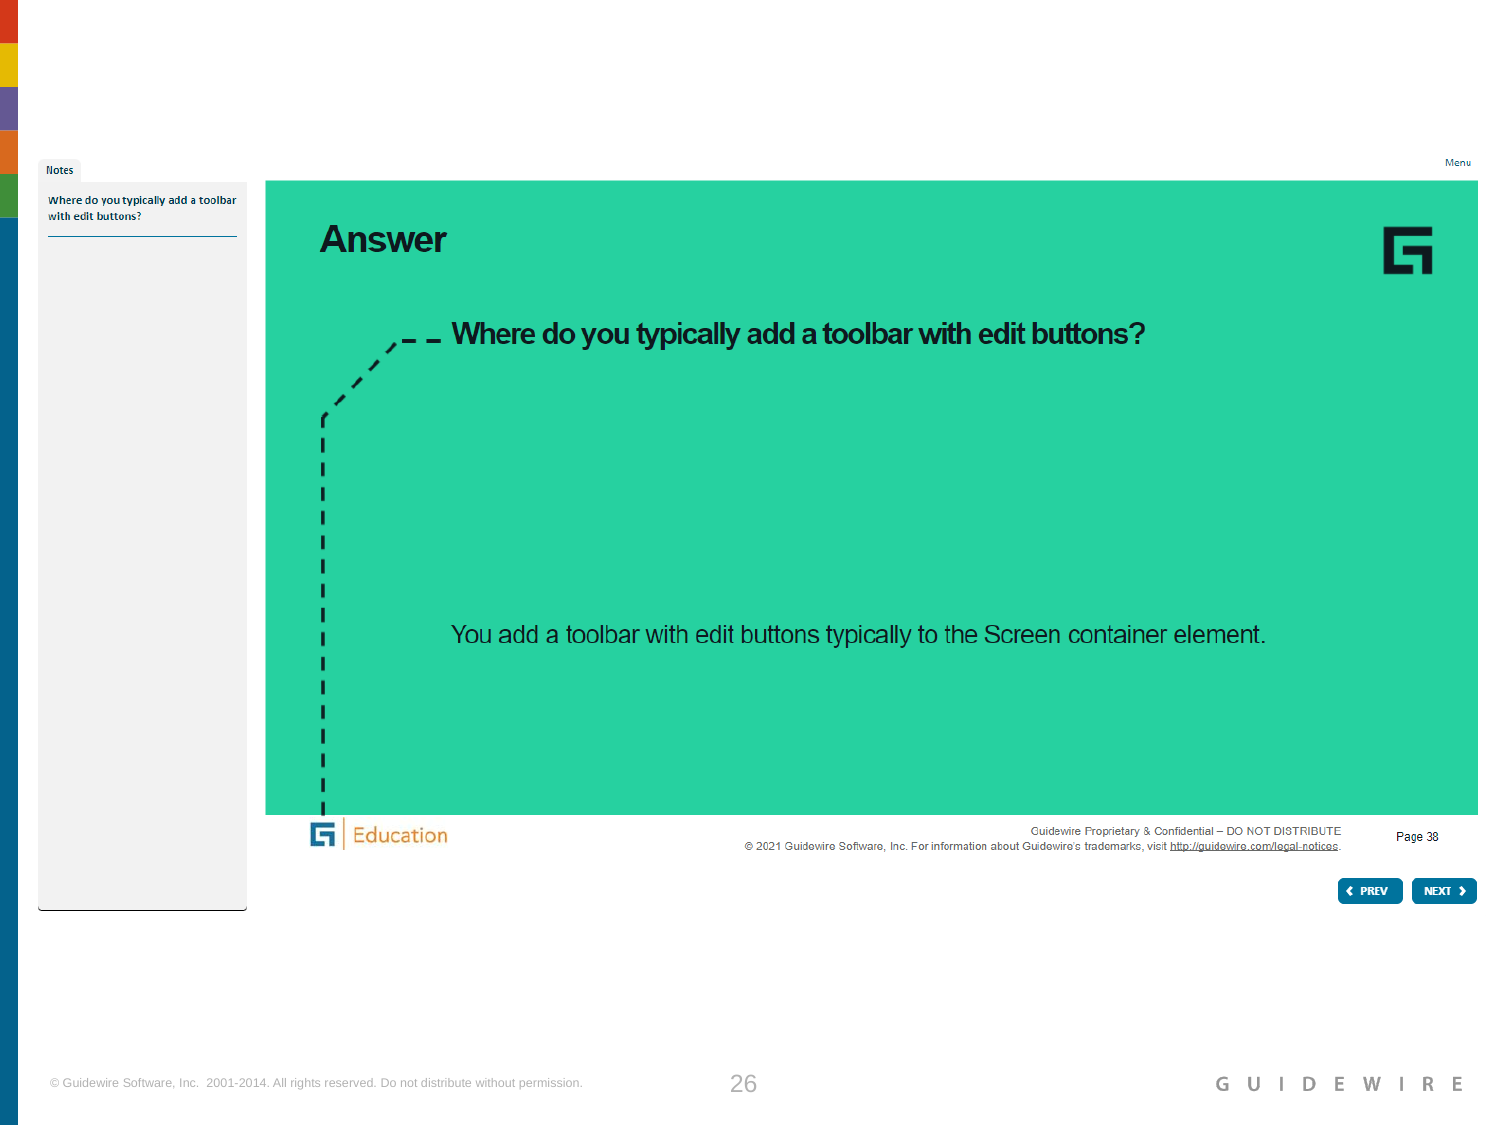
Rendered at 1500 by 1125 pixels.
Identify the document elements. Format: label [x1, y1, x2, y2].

picture [32, 145, 1486, 917]
picture [1215, 1073, 1480, 1096]
